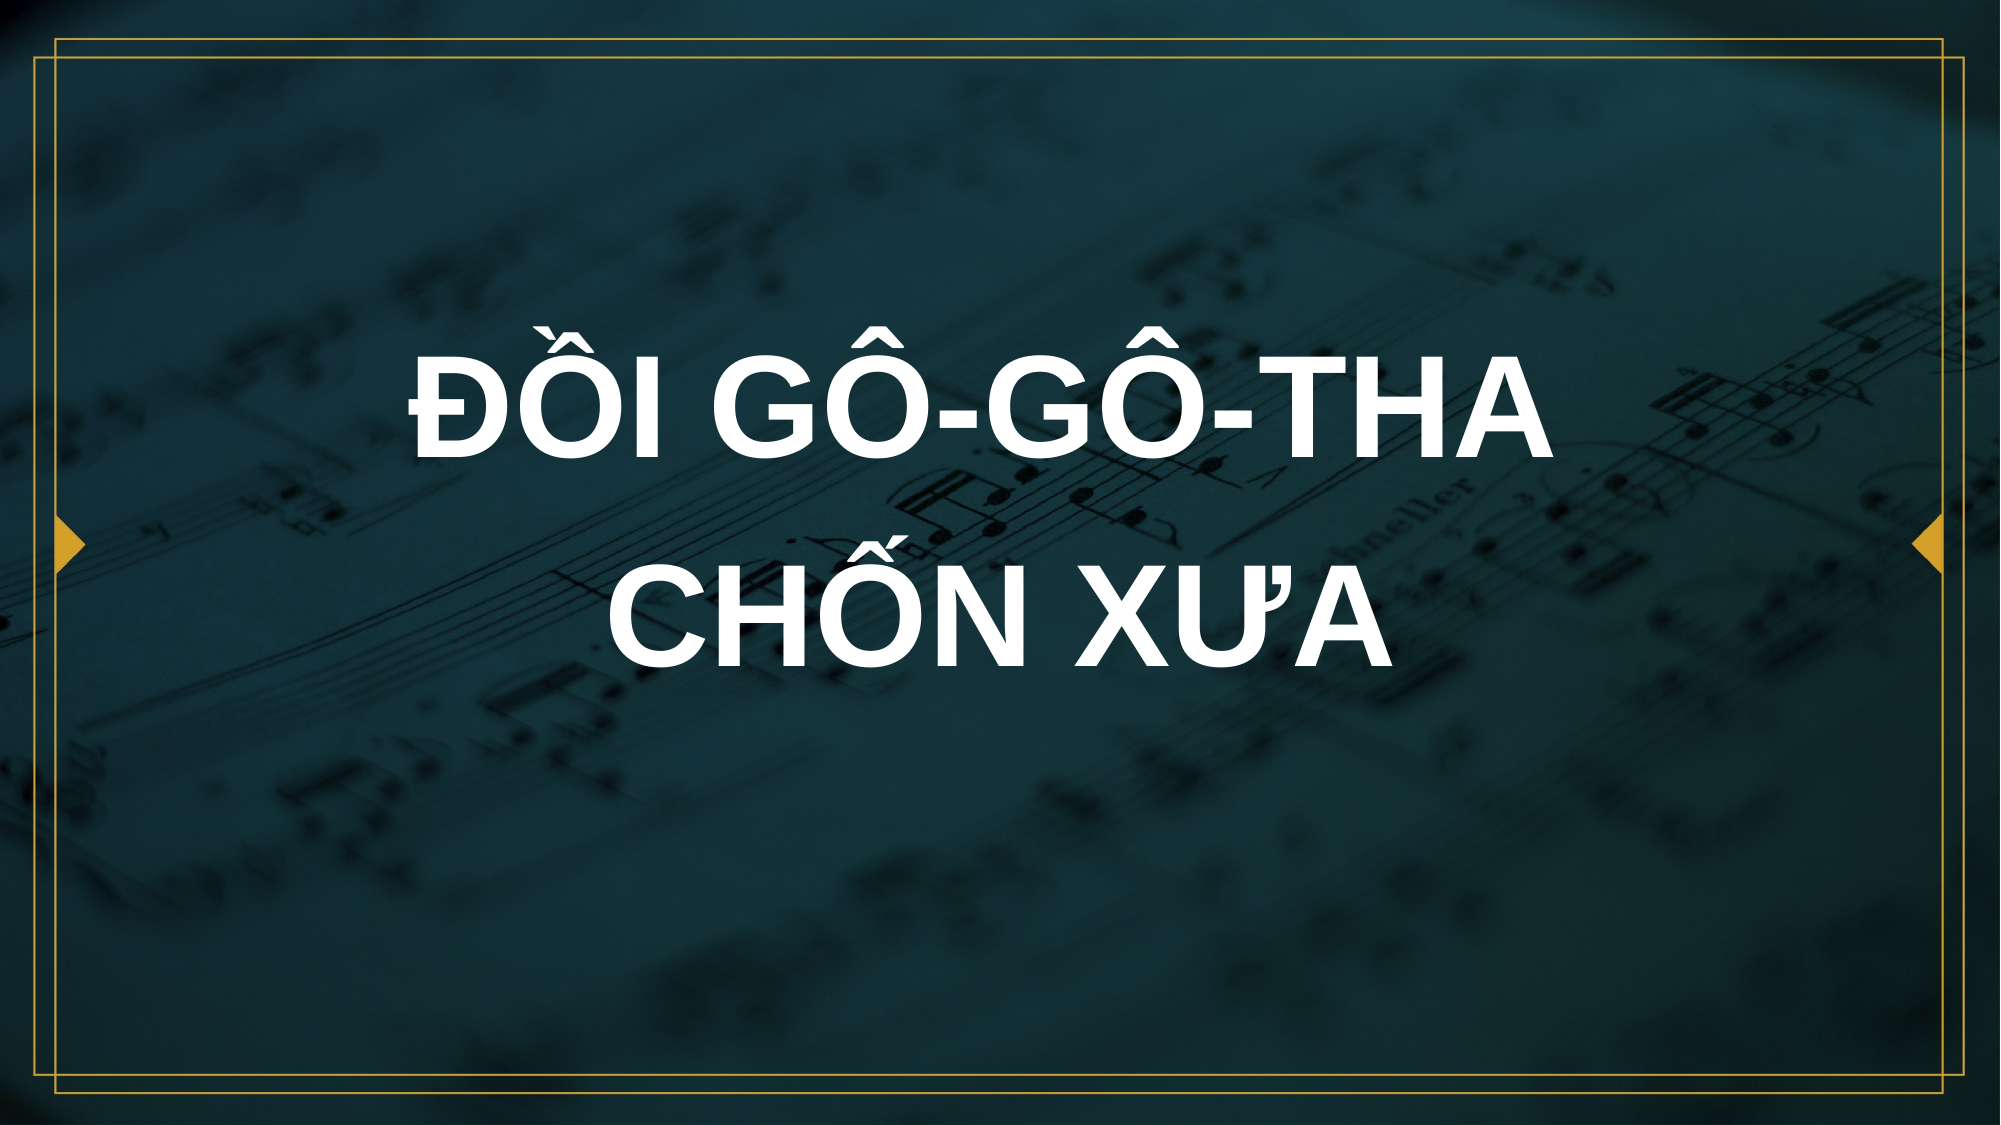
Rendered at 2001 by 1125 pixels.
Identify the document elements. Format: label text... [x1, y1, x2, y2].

picture [0, 0, 2000, 1125]
title ĐỒI GÔ-GÔ-THA CHỐN XƯA [62, 151, 1940, 821]
